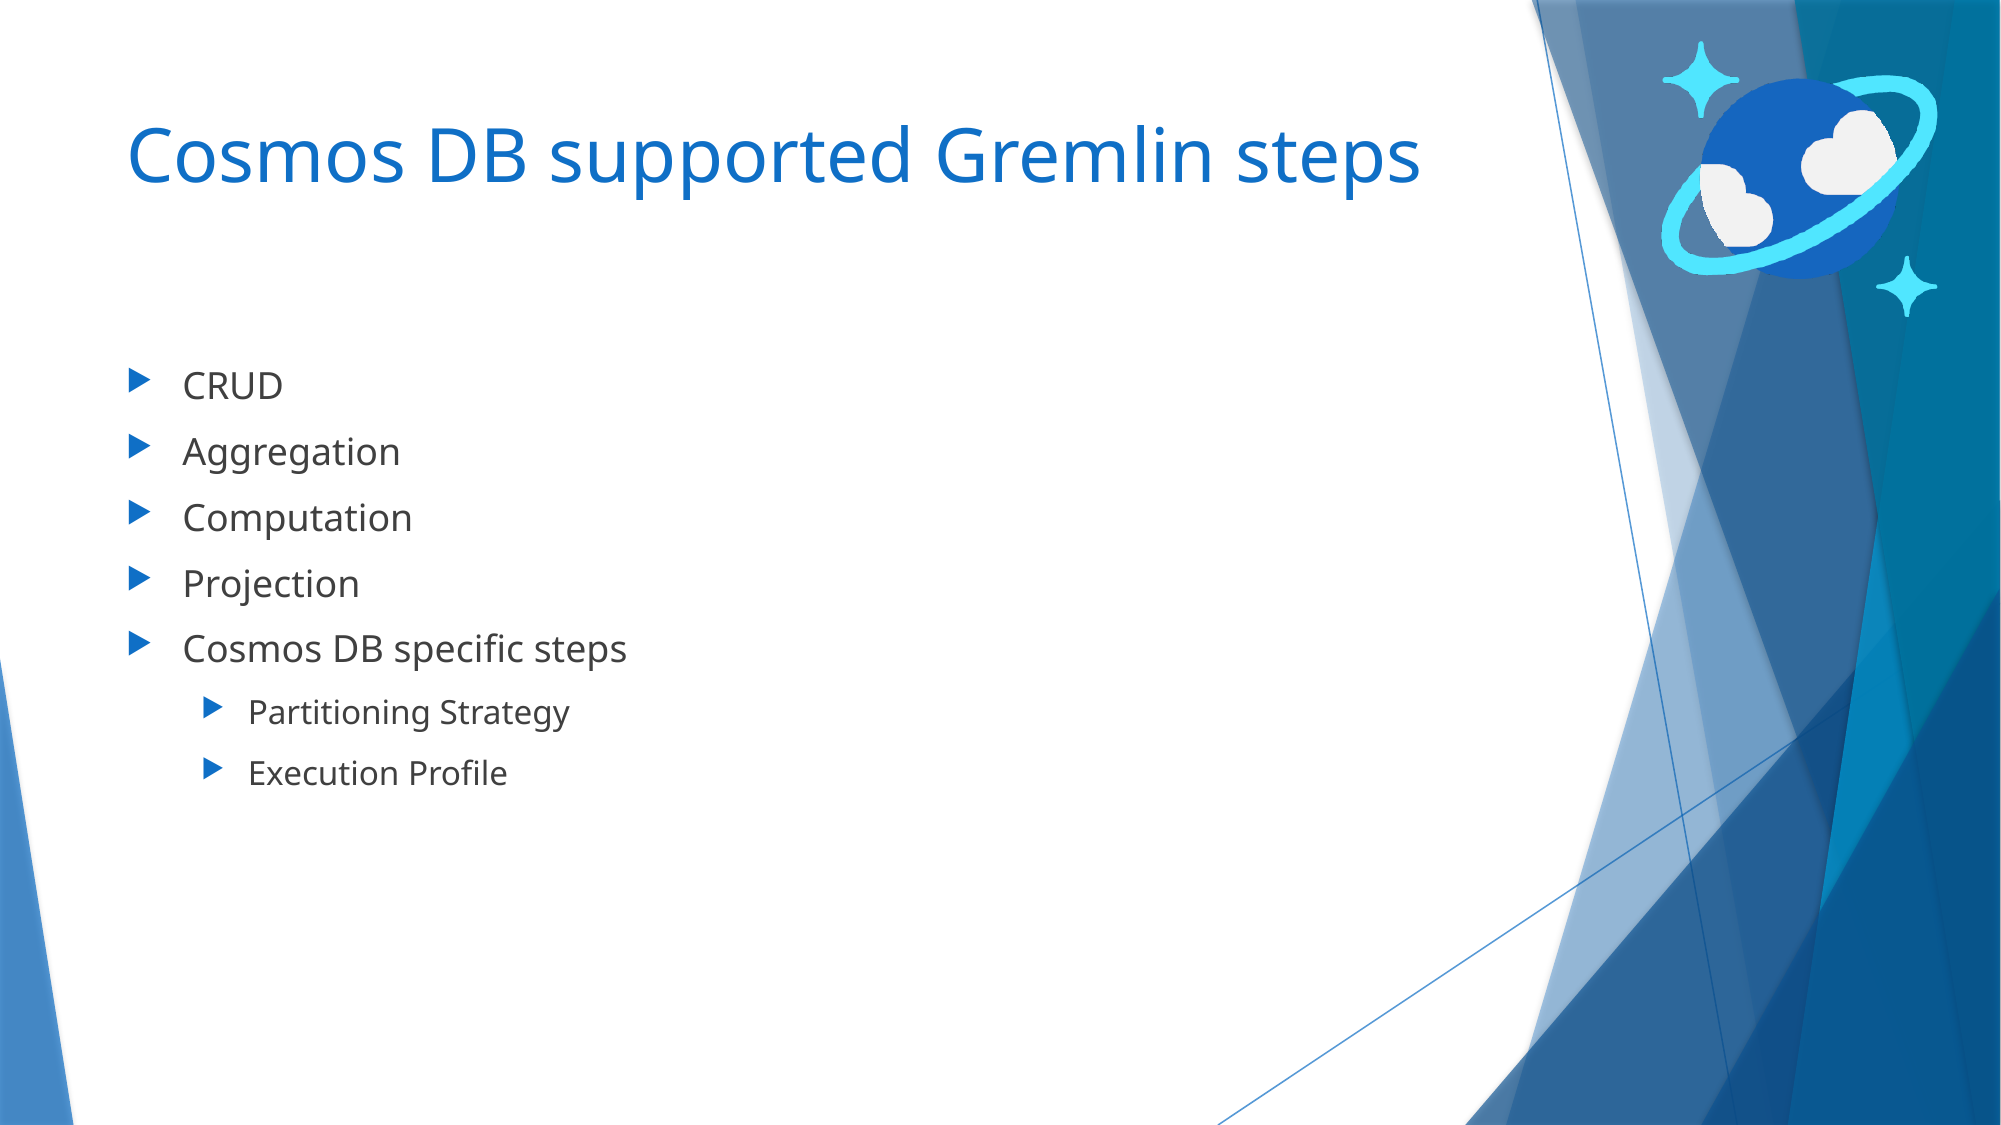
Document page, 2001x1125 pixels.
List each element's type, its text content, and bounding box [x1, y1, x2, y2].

title Cosmos DB supported Gremlin steps [111, 99, 1522, 317]
list CRUD Aggregation Computation Projection Cosmos DB specific steps Partitioning Strategy Execution Profile [111, 354, 1522, 992]
picture [1877, 257, 1936, 316]
picture [1536, 38, 1937, 318]
